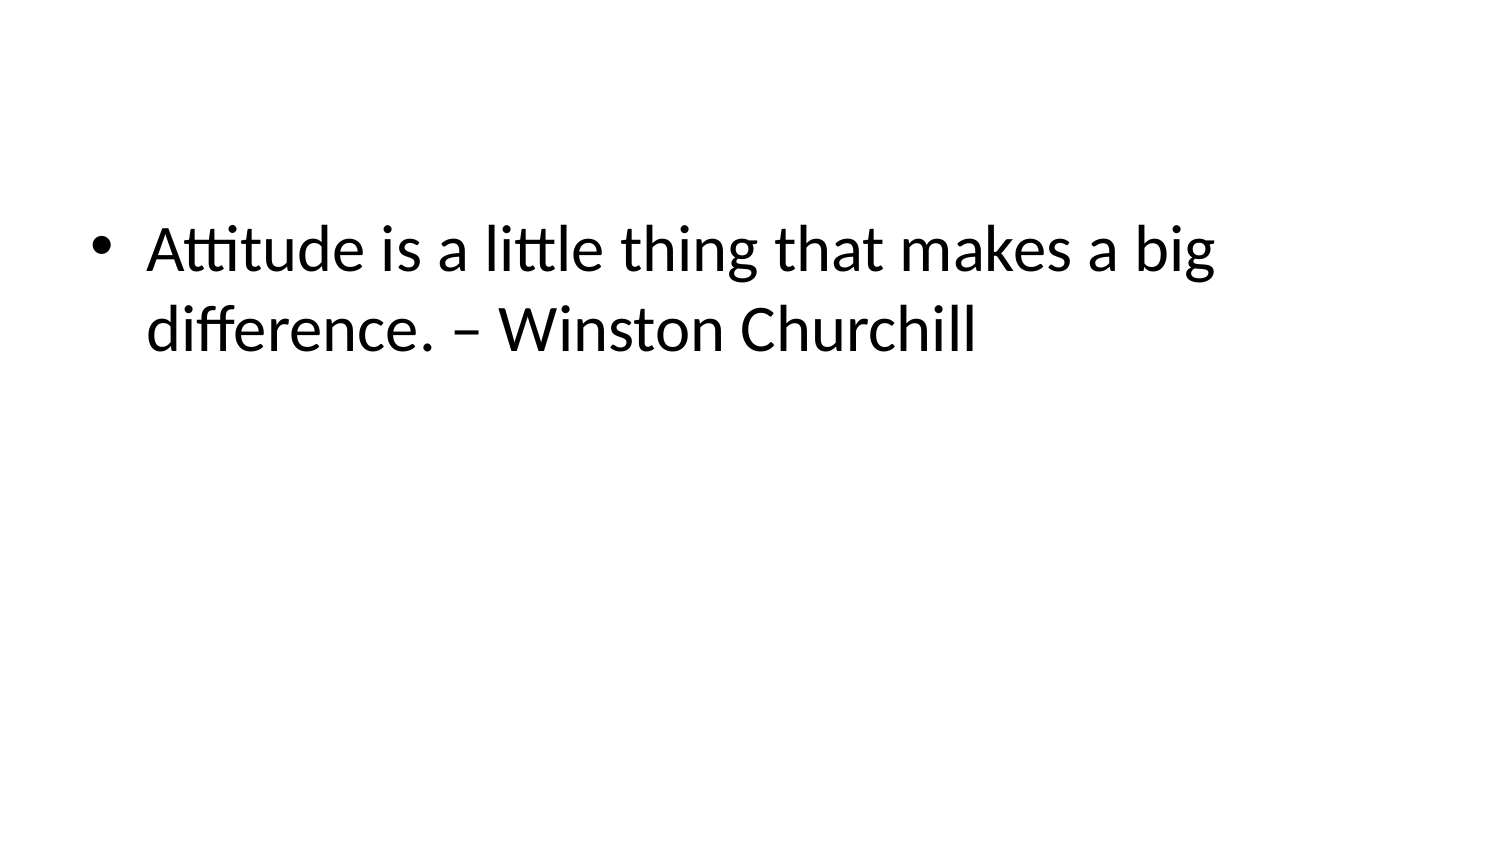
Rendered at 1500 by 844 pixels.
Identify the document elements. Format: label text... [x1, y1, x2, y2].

list Attitude is a little thing that makes a big difference. – Winston Churchill [75, 196, 1425, 754]
